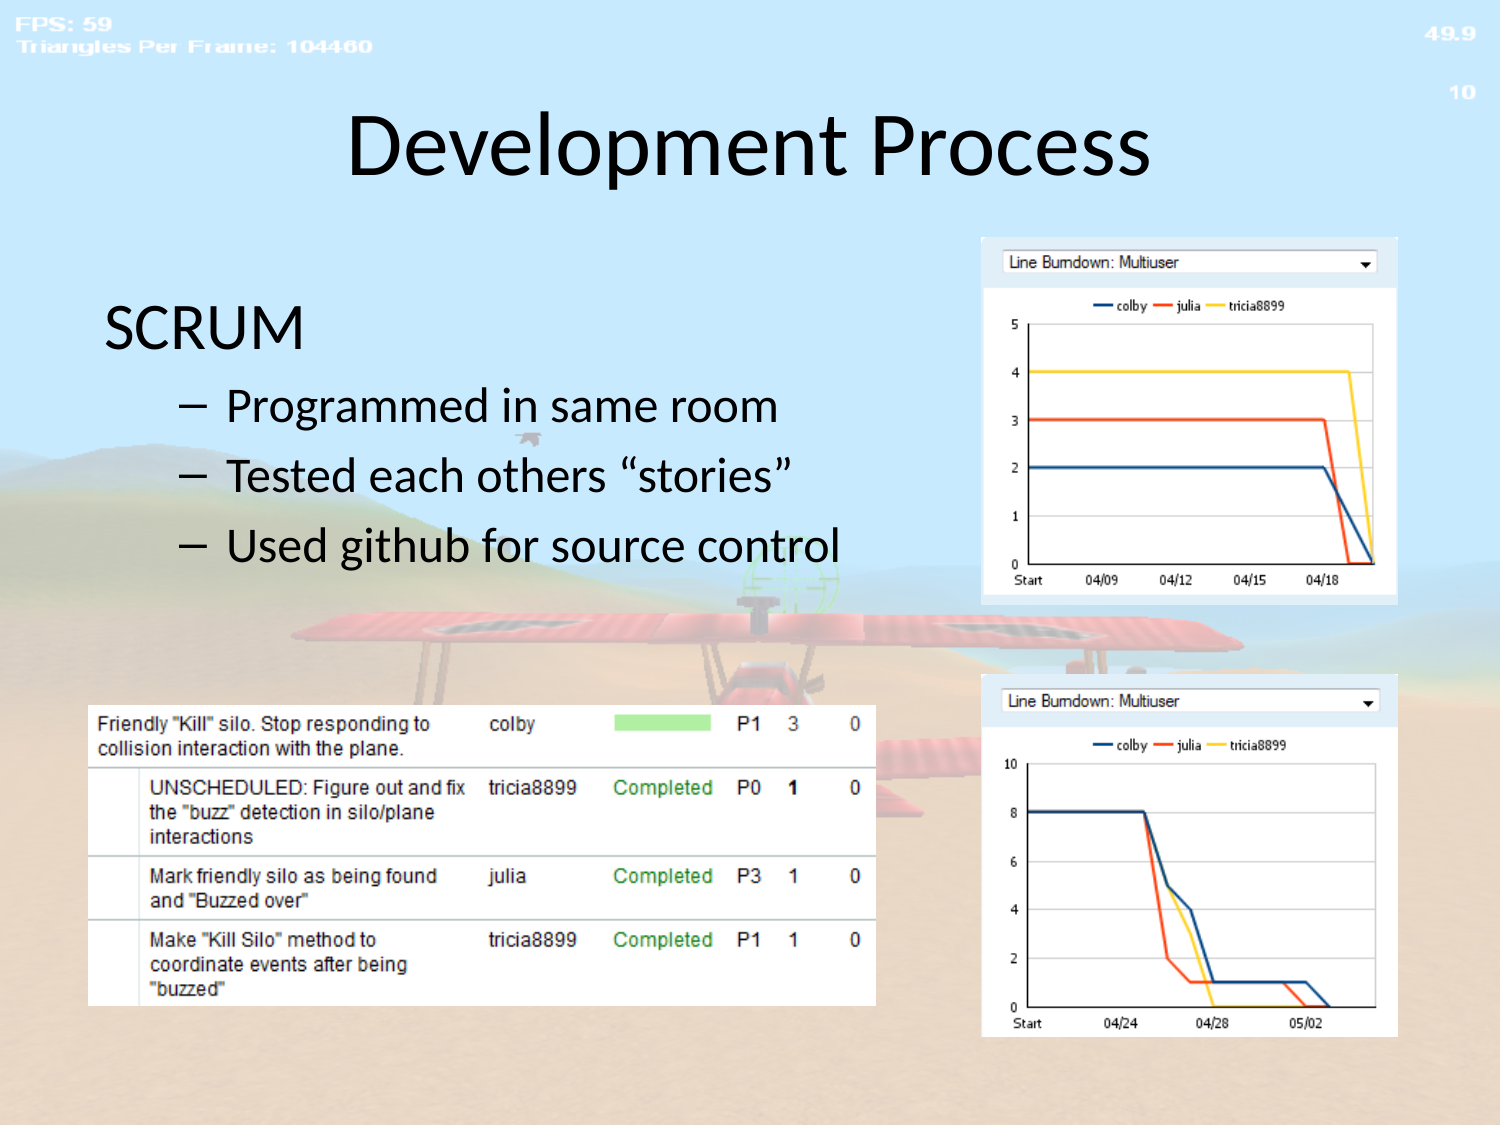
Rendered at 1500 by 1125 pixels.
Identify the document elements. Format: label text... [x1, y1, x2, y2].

title Development Process [75, 45, 1425, 233]
list SCRUM Programmed in same room Tested each others “stories” Used github for source control [89, 275, 891, 613]
picture [88, 705, 876, 1006]
picture [981, 674, 1398, 1037]
picture [981, 237, 1398, 605]
